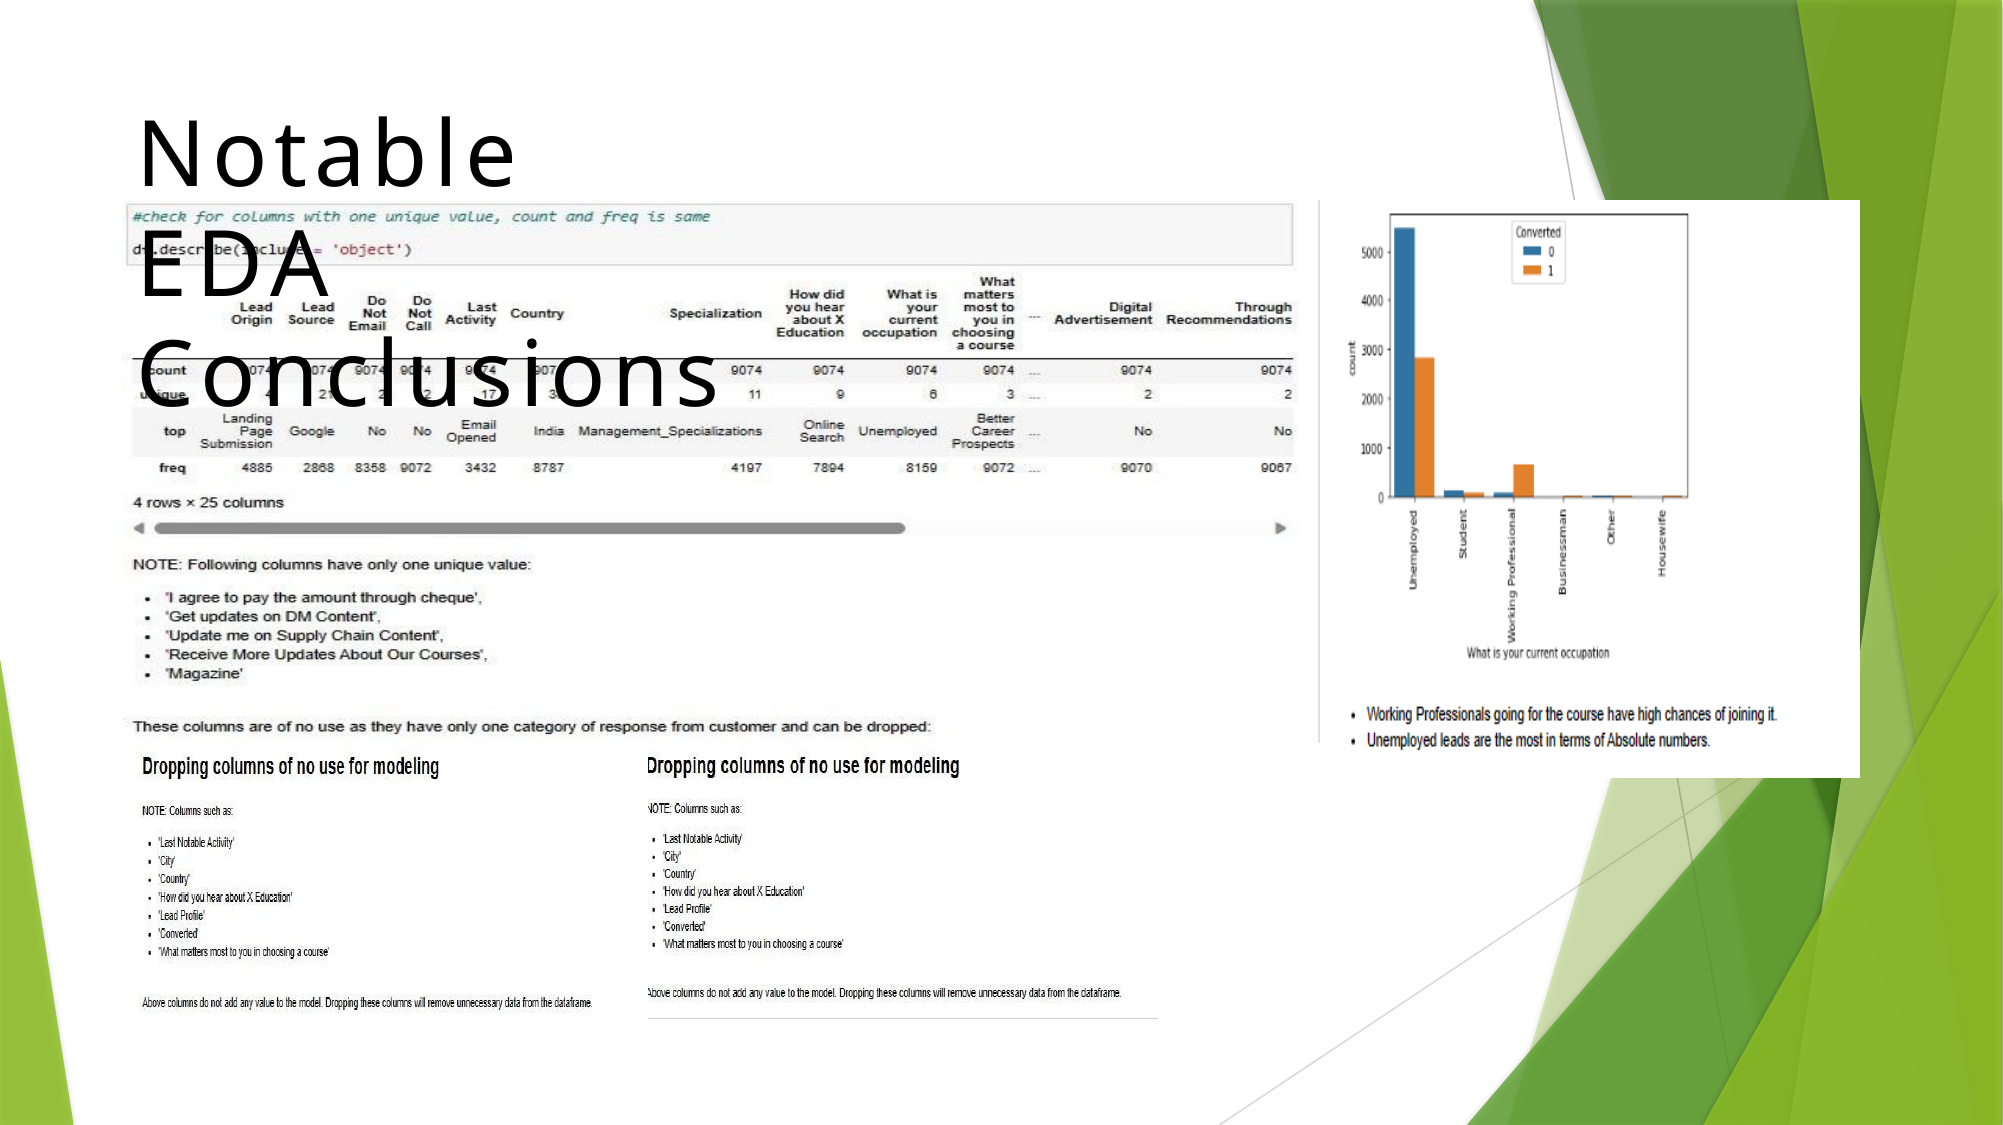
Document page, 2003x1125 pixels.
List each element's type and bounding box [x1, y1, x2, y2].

text_box [0, 98, 2001, 1027]
